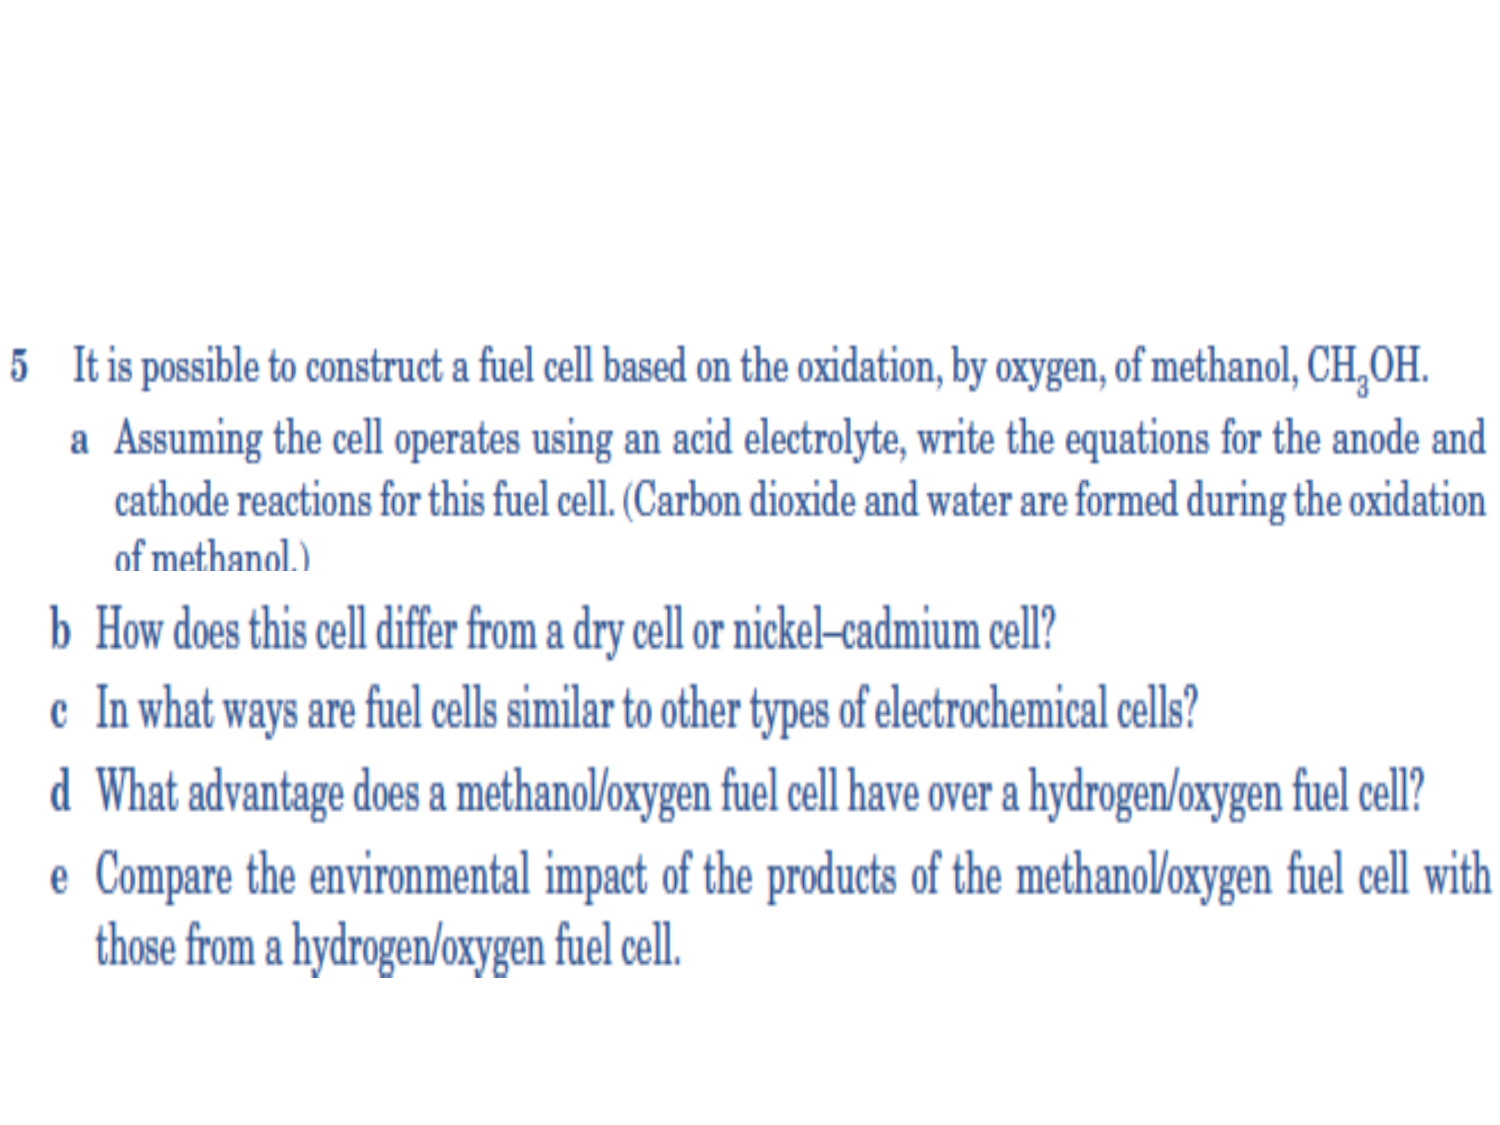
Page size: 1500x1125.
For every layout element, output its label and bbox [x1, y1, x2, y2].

picture [0, 314, 1500, 978]
